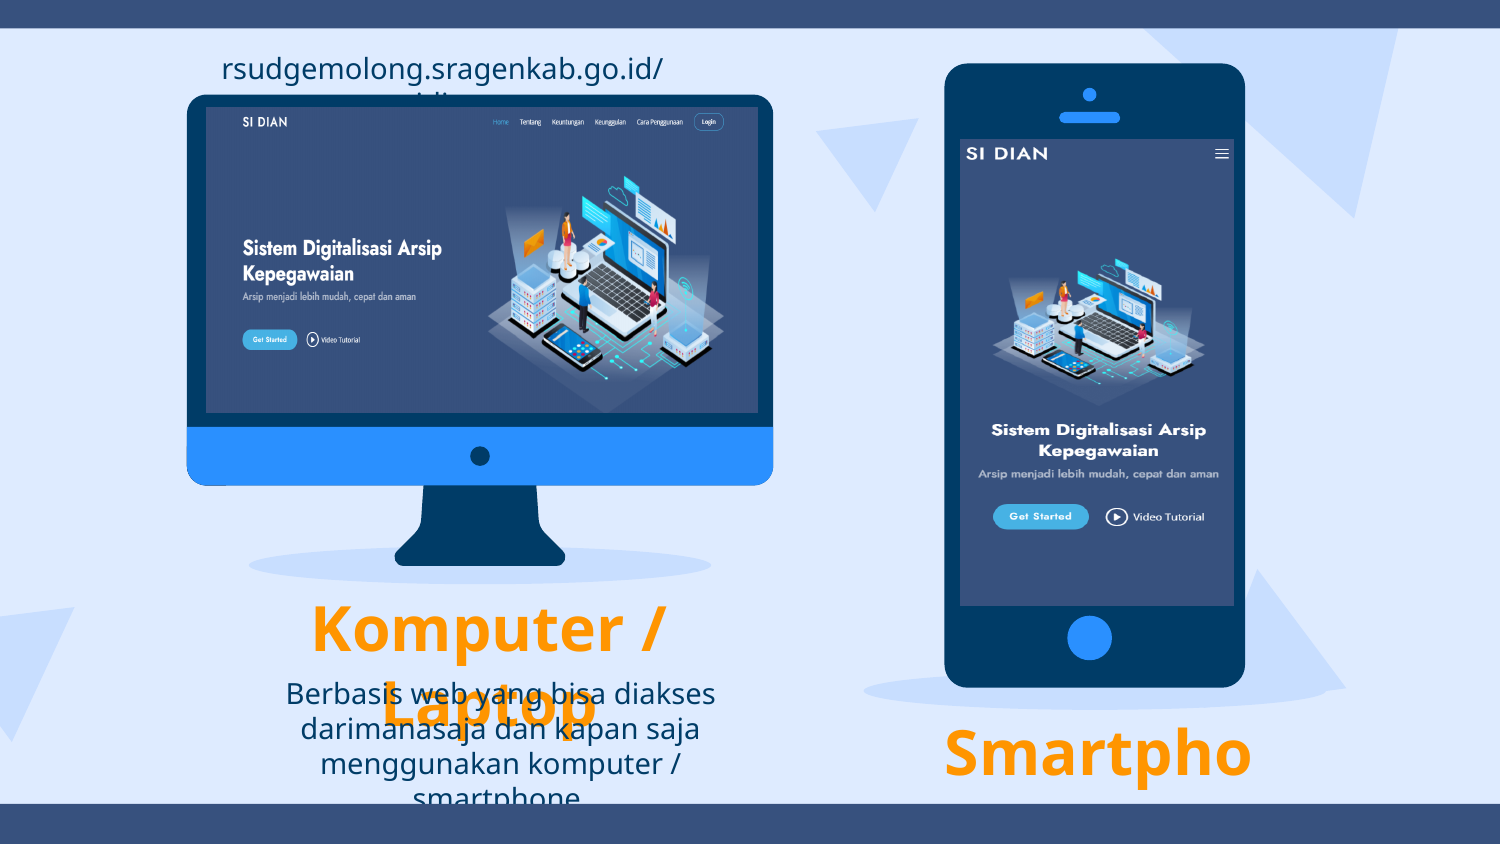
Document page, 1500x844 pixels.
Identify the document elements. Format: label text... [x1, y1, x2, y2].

text_box rsudgemolong.sragenkab.go.id/sidian [173, 35, 712, 84]
picture [206, 106, 759, 414]
picture [959, 139, 1234, 606]
title Komputer / Laptop [220, 593, 758, 654]
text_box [863, 63, 1327, 710]
text_box Smartphone [929, 718, 1294, 778]
text_box [0, 0, 1500, 30]
text_box [0, 802, 1500, 844]
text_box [186, 94, 774, 585]
subtitle Berbasis web yang bisa diakses darimanasaja dan kapan saja menggunakan komputer / smartphone. [232, 660, 770, 778]
